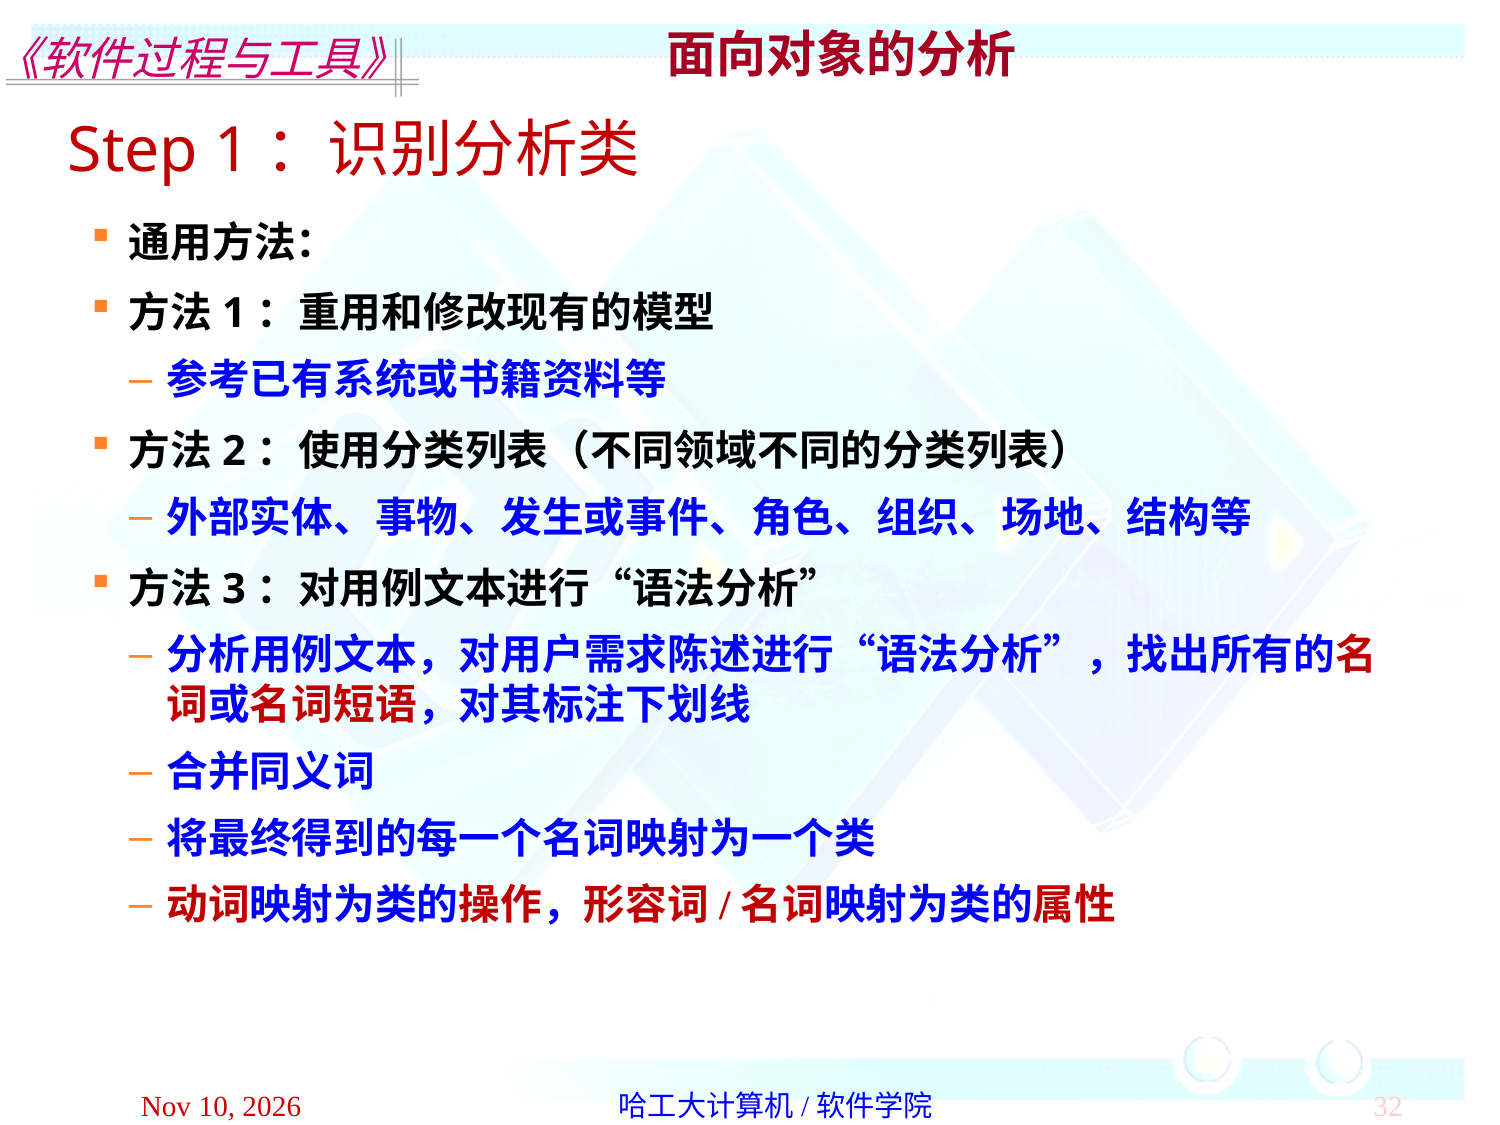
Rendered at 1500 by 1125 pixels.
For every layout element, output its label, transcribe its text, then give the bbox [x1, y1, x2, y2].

text_box 通用方法： 方法1：重用和修改现有的模型 参考已有系统或书籍资料等 方法2：使用分类列表（不同领域不同的分类列表） 外部实体、事物、发生或事件、角色、组织、场地、结构等 方法3：对用例文本进行“语法分析” 分析用例文本，对用户需求陈述进行“语法分析”，找出所有的名词或名词短语，对其标注下划线 合并同义词 将最终得到的每一个名词映射为一个类 动词映射为类的操作，形容词/名词映射为类的属性 [76, 208, 1424, 1047]
text_box Step 1：识别分析类 [53, 101, 1447, 209]
text_box 面向对象的分析 [389, 15, 1294, 90]
